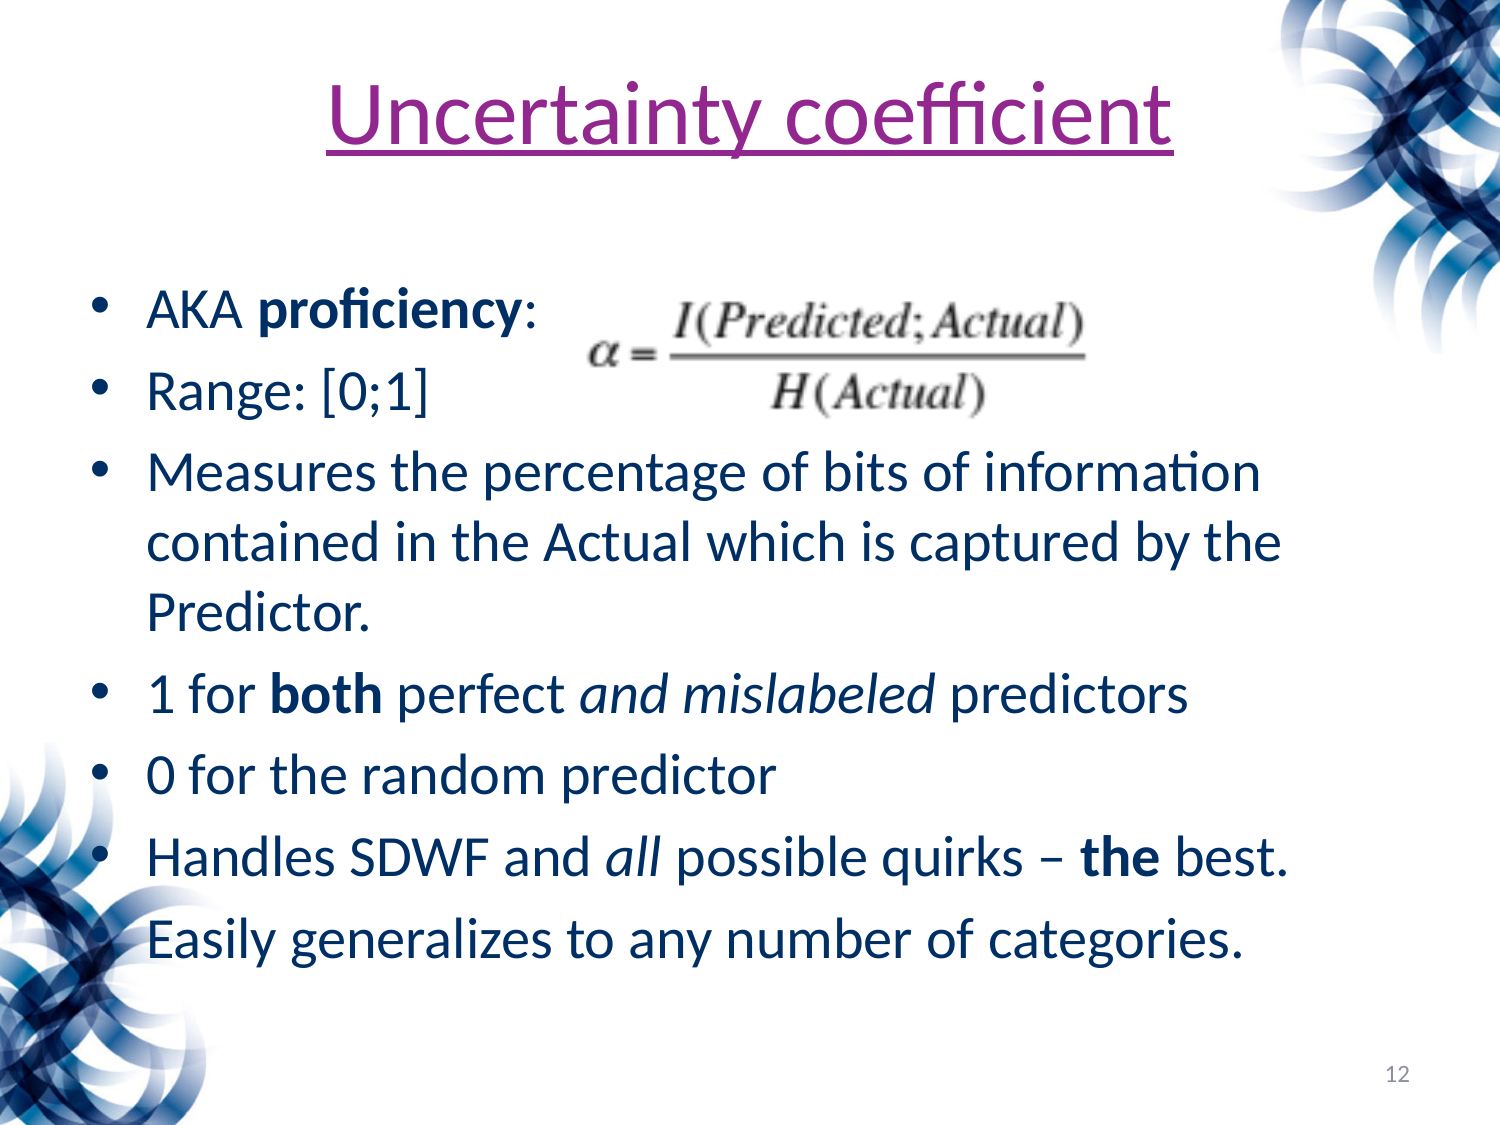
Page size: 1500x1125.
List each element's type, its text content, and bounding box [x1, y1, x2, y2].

picture [1244, 0, 1500, 354]
list AKA proficiency: Range: [0;1] Measures the percentage of bits of information contained in the Actual which is captured by the Predictor. 1 for both perfect and mislabeled predictors 0 for the random predictor Handles SDWF and all possible quirks – the best. Easily generalizes to any number of categories. [75, 262, 1425, 1005]
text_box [582, 287, 1093, 426]
title Uncertainty coefficient [75, 45, 1425, 233]
slide_number 12 [1074, 1042, 1425, 1103]
picture [0, 743, 243, 1125]
